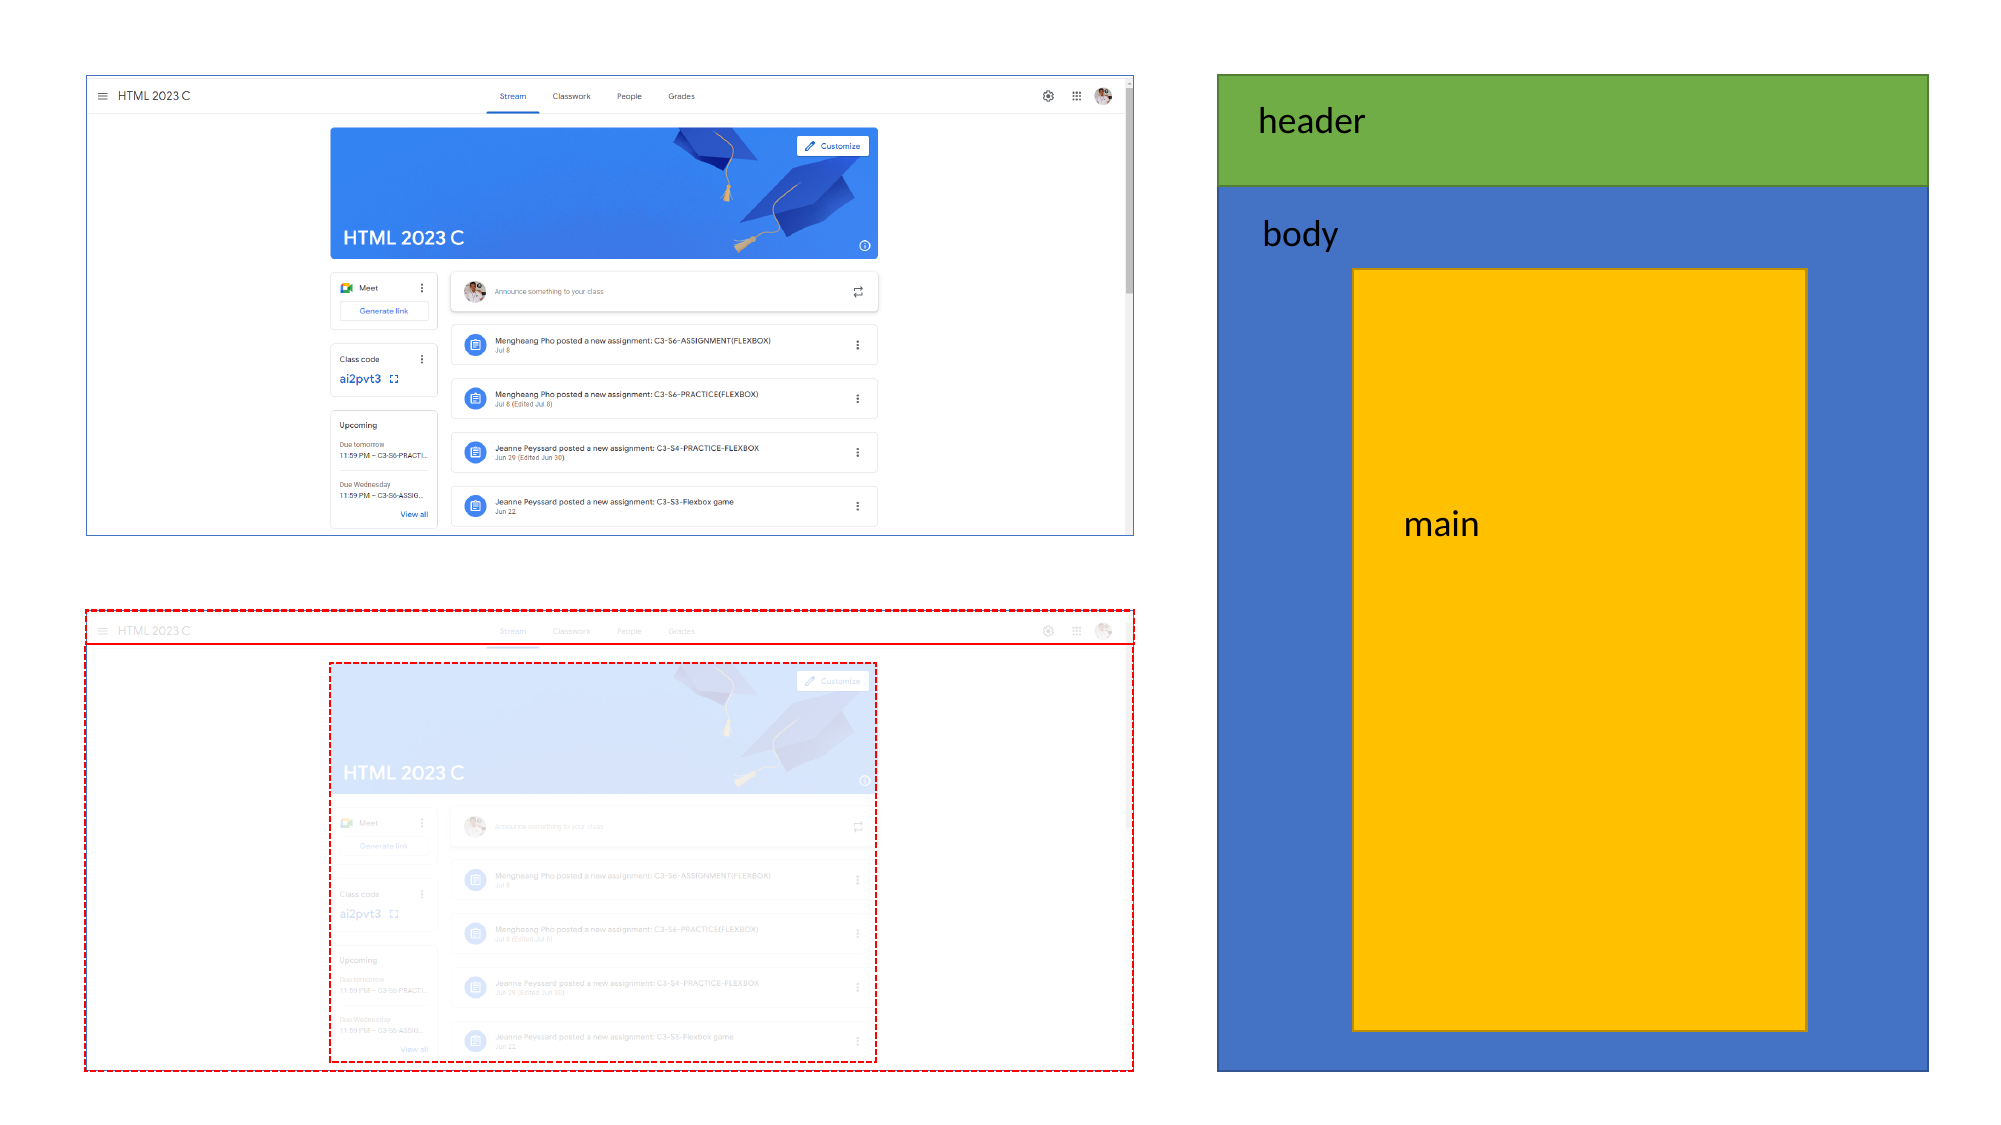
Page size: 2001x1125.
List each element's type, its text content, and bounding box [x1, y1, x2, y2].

text_box body [1247, 201, 1363, 262]
text_box main [1388, 491, 1497, 551]
text_box [1352, 268, 1808, 1032]
text_box [1217, 74, 1929, 187]
picture [86, 75, 1134, 536]
picture [86, 610, 1134, 1071]
text_box header [1243, 88, 1402, 149]
text_box [1217, 187, 1929, 1072]
